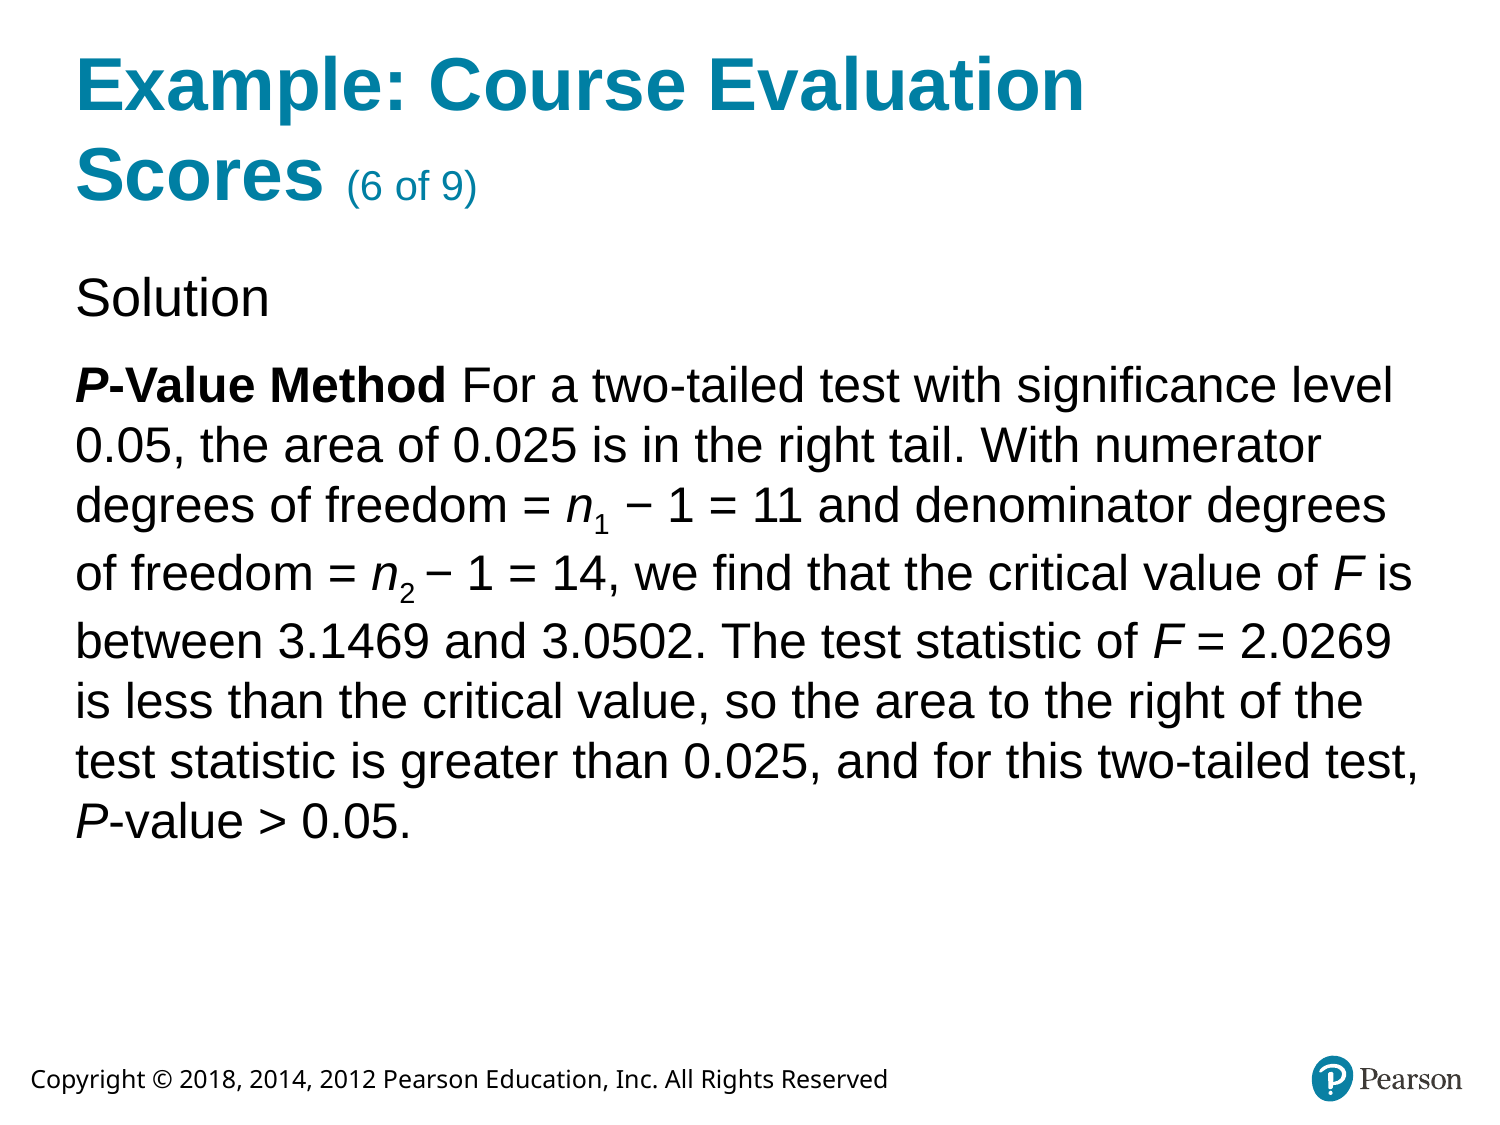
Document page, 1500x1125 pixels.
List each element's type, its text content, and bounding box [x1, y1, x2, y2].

title Example: Course Evaluation Scores (6 of 9) [75, 35, 1350, 216]
list Solution P-Value Method For a two-tailed test with significance level 0.05, the area of 0.025 is in the right tail. With numerator degrees of freedom = n1 − 1 = 11 and denominator degrees of freedom = n2 − 1 = 14, we find that the critical value of F is between 3.1469 and 3.0502. The test statistic of F = 2.0269 is less than the critical value, so the area to the right of the test statistic is greater than 0.025, and for this two-tailed test, P-value > 0.05. [75, 262, 1425, 838]
